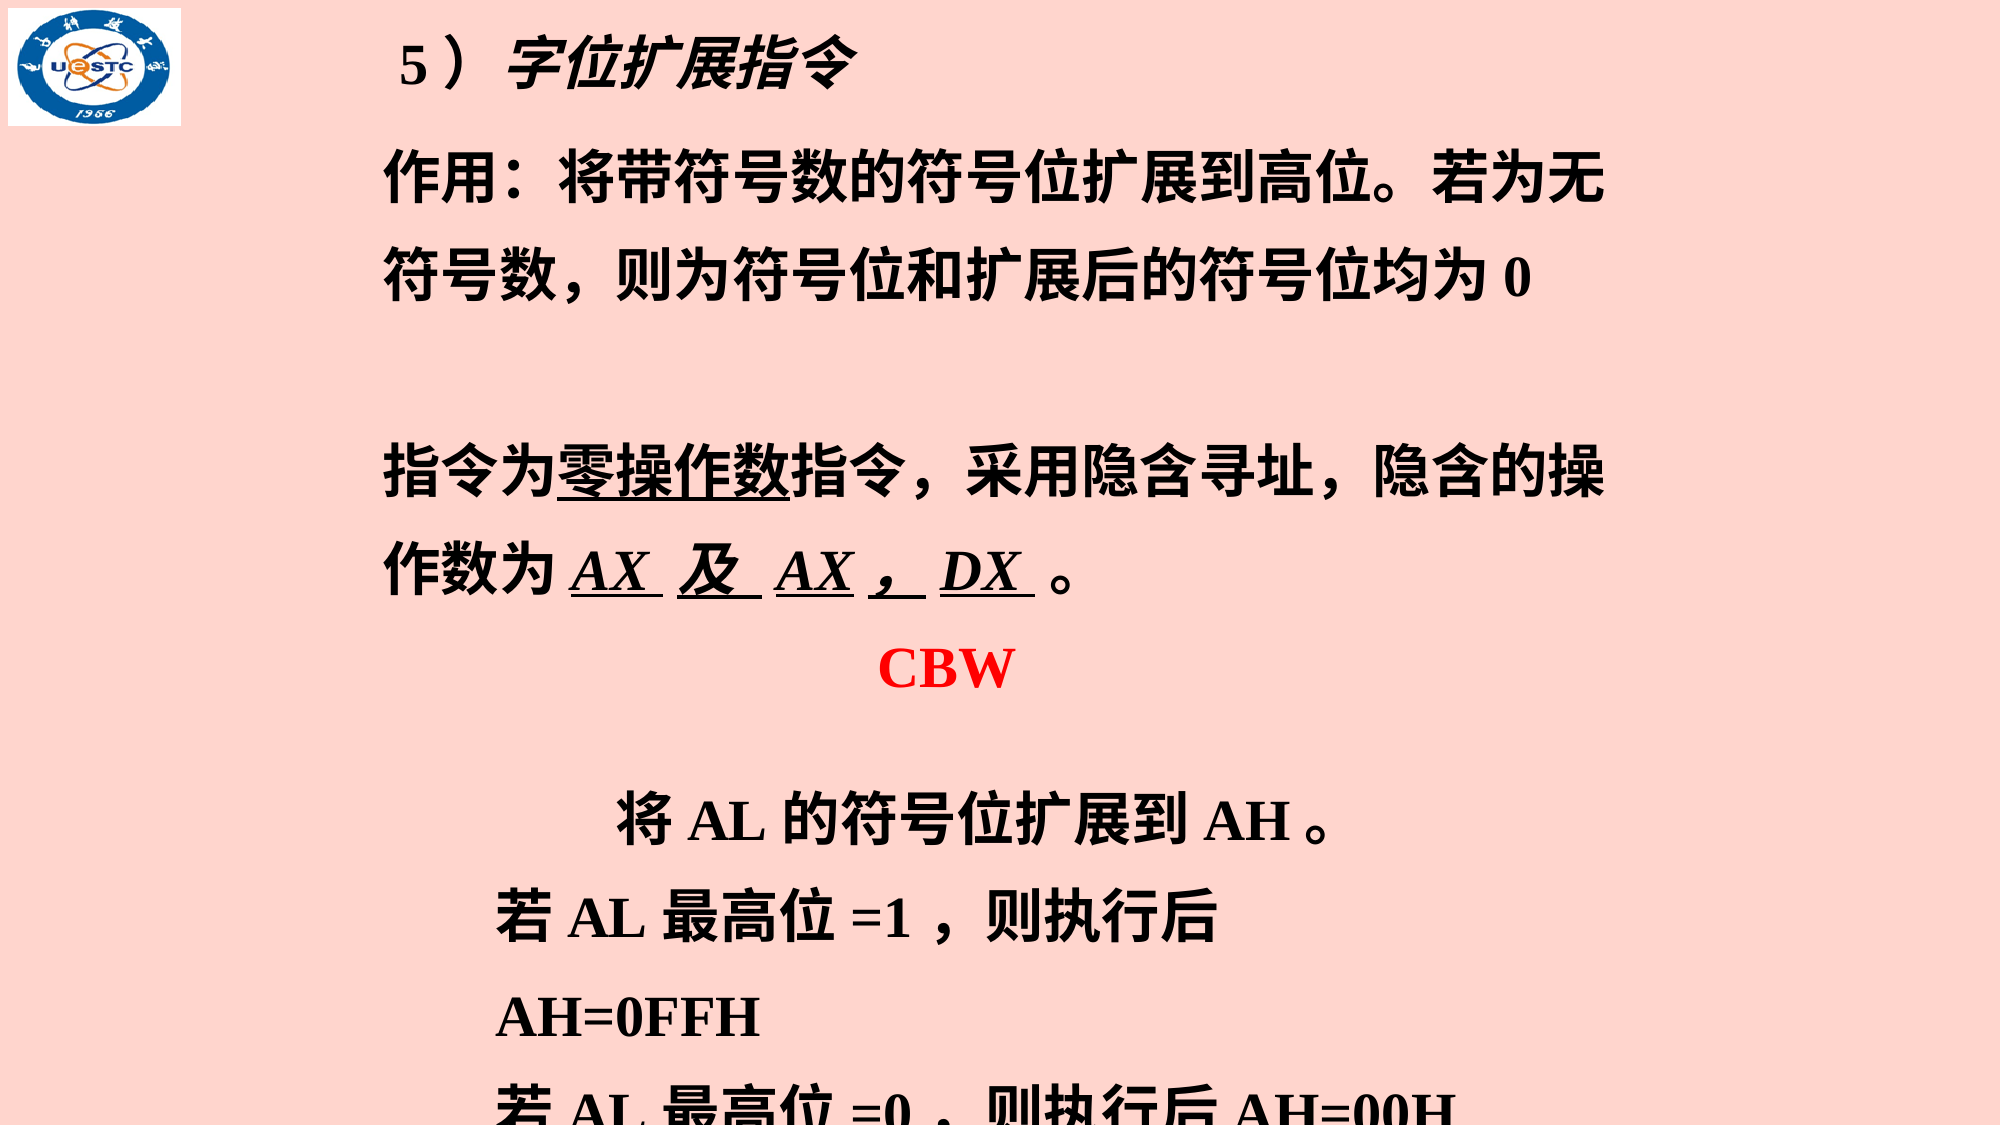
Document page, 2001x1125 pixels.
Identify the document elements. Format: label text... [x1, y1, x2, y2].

text_box 将AL的符号位扩展到AH。 若AL最高位=1，则执行后AH=0FFH 若AL最高位=0，则执行后AH=00H [480, 746, 1482, 1125]
text_box CBW [862, 621, 1032, 707]
picture [8, 8, 181, 126]
text_box 作用：将带符号数的符号位扩展到高位。若为无符号数，则为符号位和扩展后的符号位均为0 指令为零操作数指令，采用隐含寻址，隐含的操作数为AX 及 AX，DX 。 [367, 104, 1632, 610]
text_box 5）字位扩展指令 [384, 19, 866, 104]
